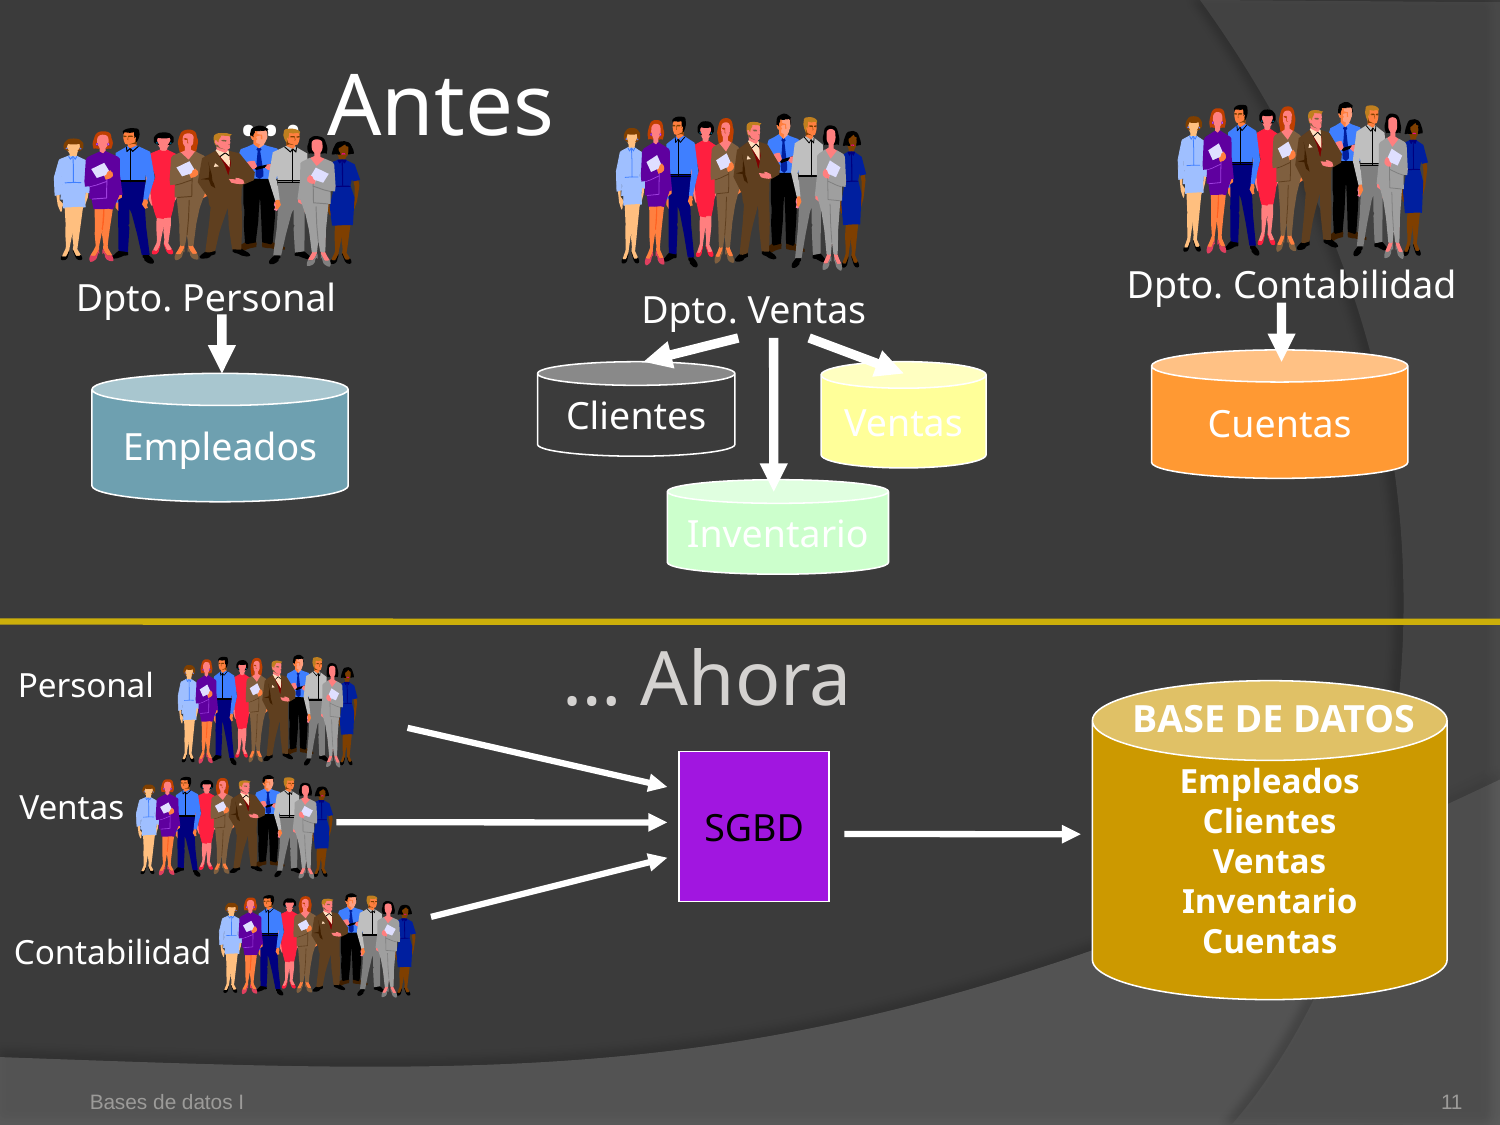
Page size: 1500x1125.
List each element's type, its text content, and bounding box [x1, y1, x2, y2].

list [1176, 101, 1429, 260]
text_box Cuentas [1151, 349, 1408, 479]
text_box BASE DE DATOS [1117, 687, 1430, 748]
text_box [811, 339, 904, 375]
text_box Ventas [4, 779, 126, 834]
text_box Empleados Clientes Ventas Inventario Cuentas [1092, 700, 1448, 1000]
text_box [344, 816, 668, 829]
text_box [767, 339, 780, 492]
text_box [643, 339, 735, 365]
text_box Contabilidad [0, 923, 209, 979]
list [177, 654, 358, 768]
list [615, 113, 867, 271]
text_box Clientes [537, 361, 735, 457]
text_box [1275, 302, 1288, 362]
text_box Dpto. Ventas [626, 278, 882, 339]
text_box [218, 892, 417, 998]
text_box Ventas [821, 361, 987, 468]
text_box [135, 774, 334, 880]
text_box [844, 827, 1081, 841]
text_box Empleados [91, 373, 349, 502]
text_box [215, 314, 229, 374]
slide_number Bases de datos I [75, 1053, 425, 1114]
text_box SGBD [679, 751, 830, 902]
text_box Personal [3, 656, 167, 712]
text_box [430, 854, 668, 917]
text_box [52, 125, 361, 267]
text_box Dpto. Contabilidad [1111, 254, 1472, 314]
text_box [407, 727, 668, 791]
slide_number 11 [1337, 1053, 1463, 1114]
title … Antes [230, 42, 632, 160]
text_box Inventario [667, 479, 889, 575]
text_box … Ahora [547, 622, 867, 728]
text_box Dpto. Personal [61, 277, 352, 326]
